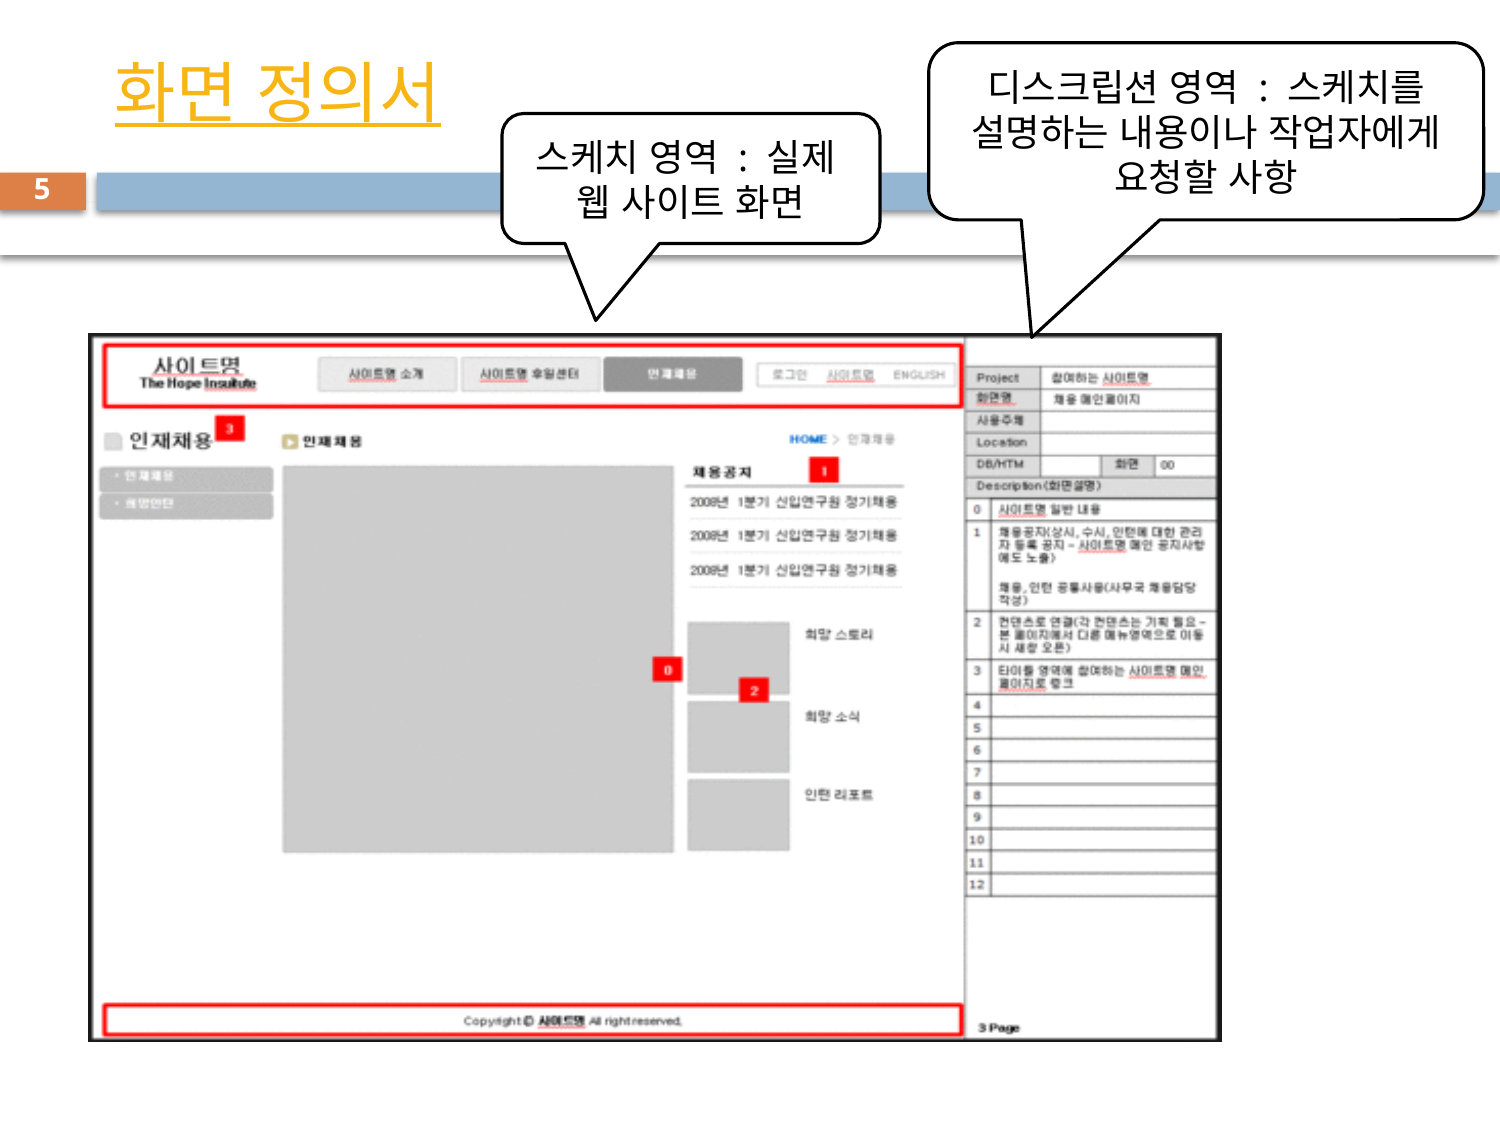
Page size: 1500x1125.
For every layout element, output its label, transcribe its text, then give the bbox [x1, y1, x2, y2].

title 화면 정의서 [99, 37, 1438, 161]
text_box 스케치 영역 : 실제 웹 사이트 화면 [500, 111, 882, 323]
slide_number 5 [0, 170, 87, 211]
picture [88, 332, 1223, 1043]
text_box 디스크립션 영역 : 스케치를 설명하는 내용이나 작업자에게 요청할 사항 [927, 41, 1486, 332]
